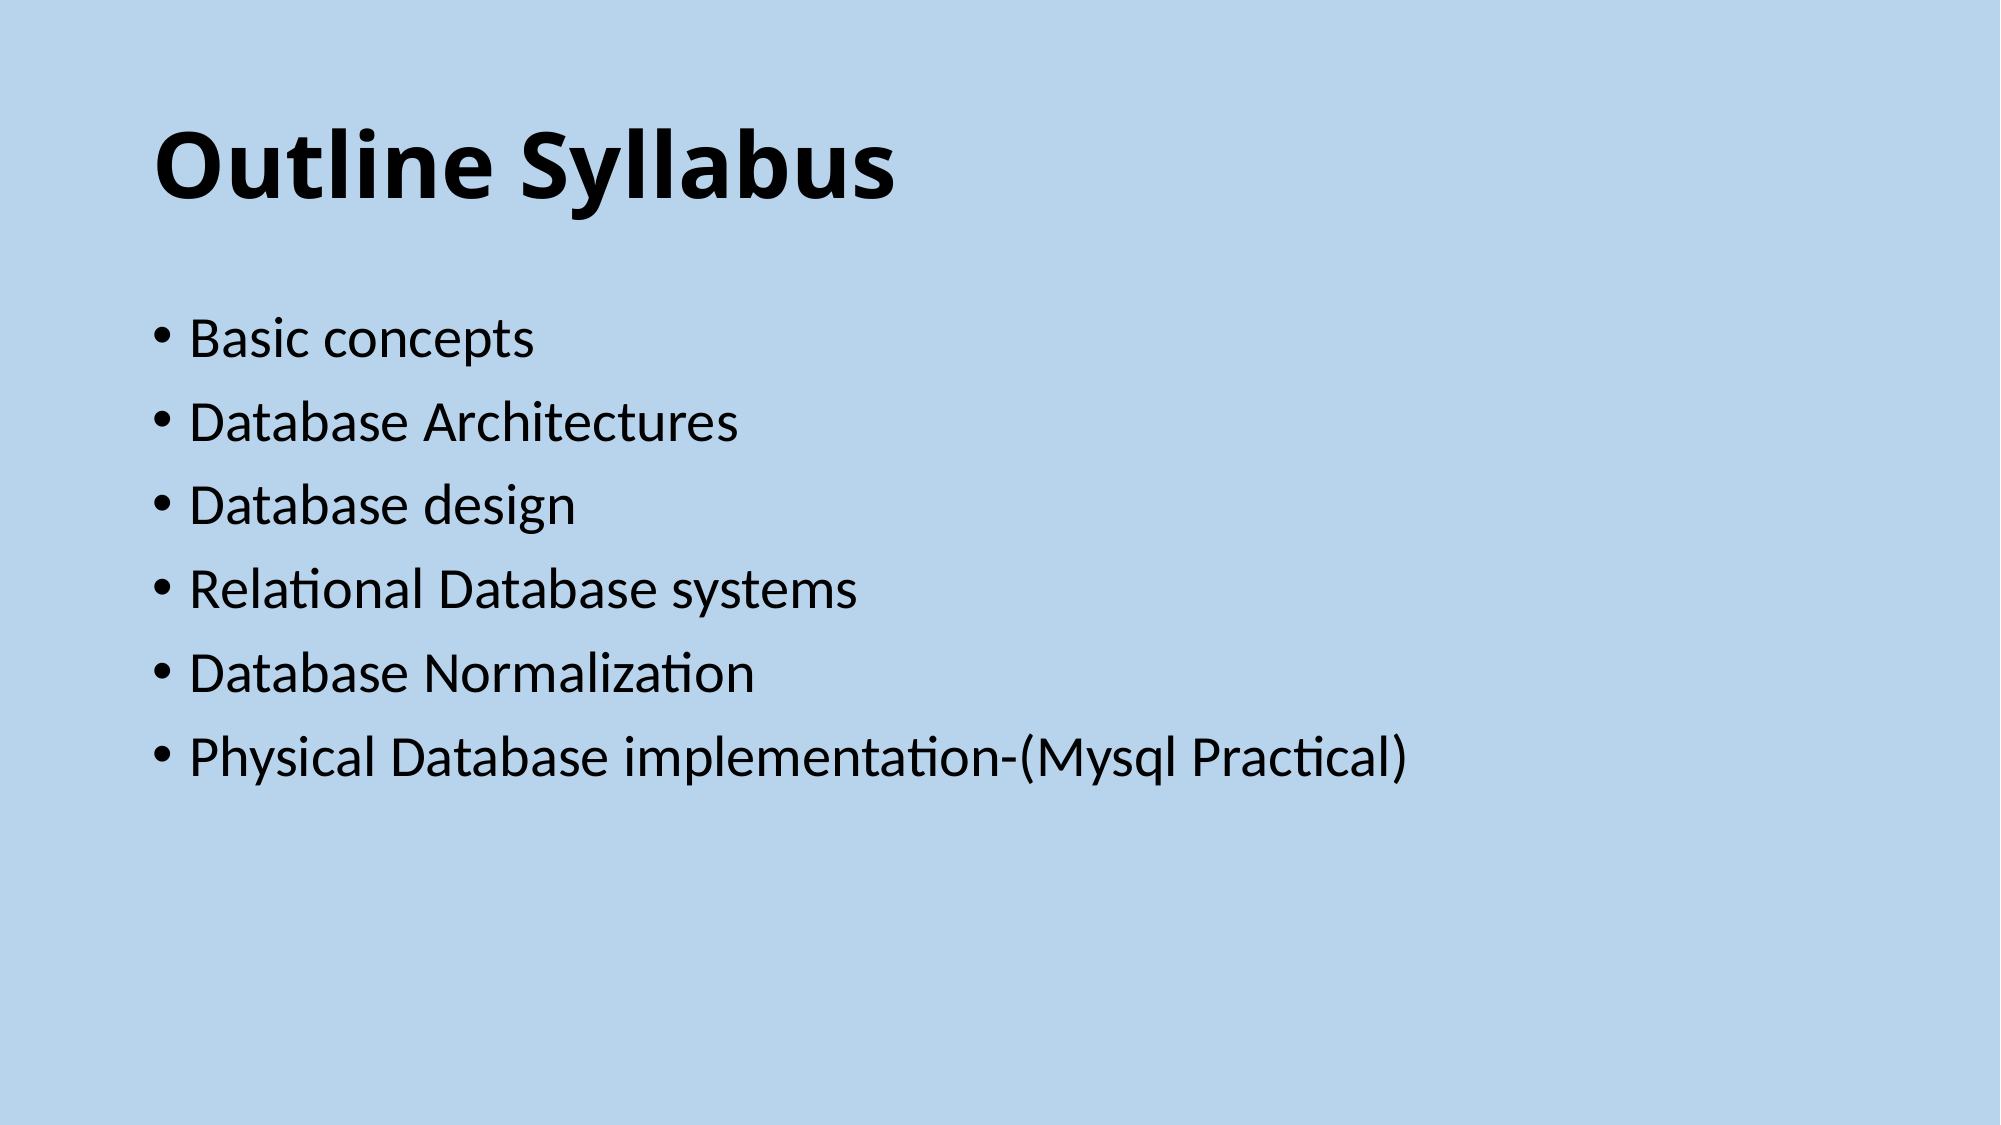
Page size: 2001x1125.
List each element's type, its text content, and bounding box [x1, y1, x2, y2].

title Outline Syllabus [137, 59, 1863, 278]
list Basic concepts Database Architectures Database design Relational Database systems Database Normalization Physical Database implementation-(Mysql Practical) [137, 299, 1863, 1014]
